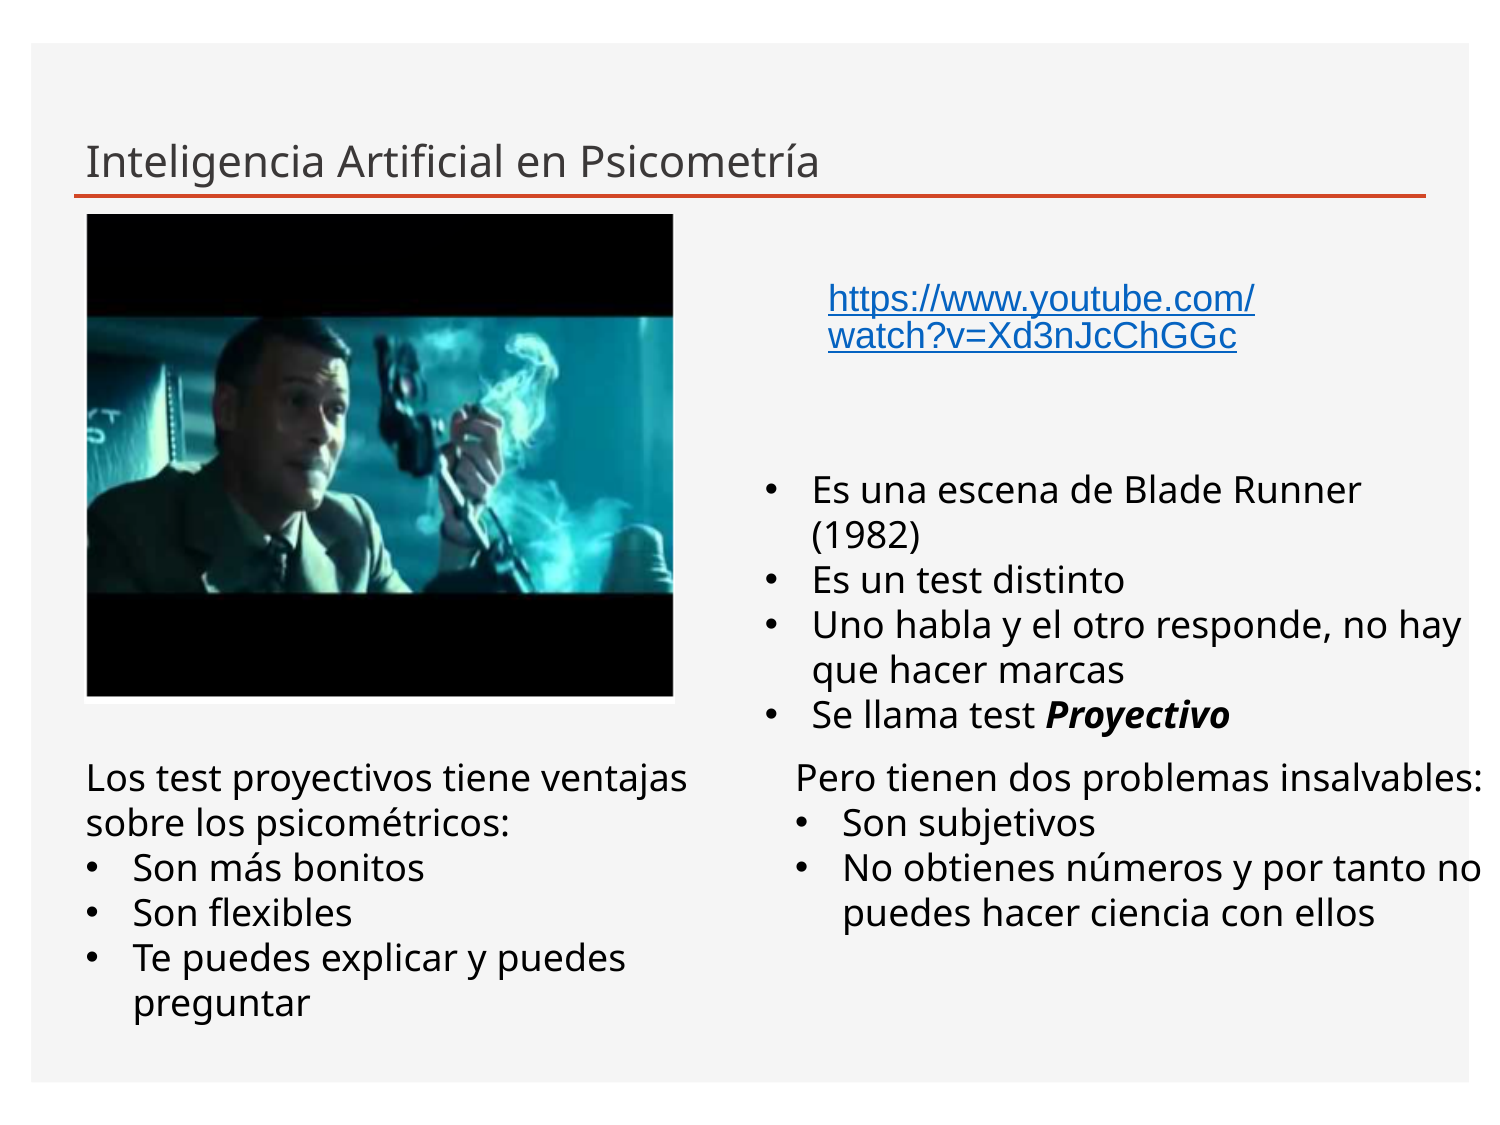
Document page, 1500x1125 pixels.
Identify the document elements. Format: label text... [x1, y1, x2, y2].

title Inteligencia Artificial en Psicometría [70, 114, 1137, 194]
text_box Los test proyectivos tiene ventajas sobre los psicométricos: Son más bonitos Son flexibles Te puedes explicar y puedes preguntar [70, 746, 781, 1122]
text_box Es una escena de Blade Runner (1982) Es un test distinto Uno habla y el otro responde, no hay que hacer marcas Se llama test Proyectivo [750, 458, 1482, 746]
text_box Pero tienen dos problemas insalvables: Son subjetivos No obtienes números y por tanto no puedes hacer ciencia con ellos [780, 746, 1500, 987]
text_box https://www.youtube.com/watch?v=Xd3nJcChGGc [813, 266, 1273, 327]
picture [84, 214, 675, 704]
